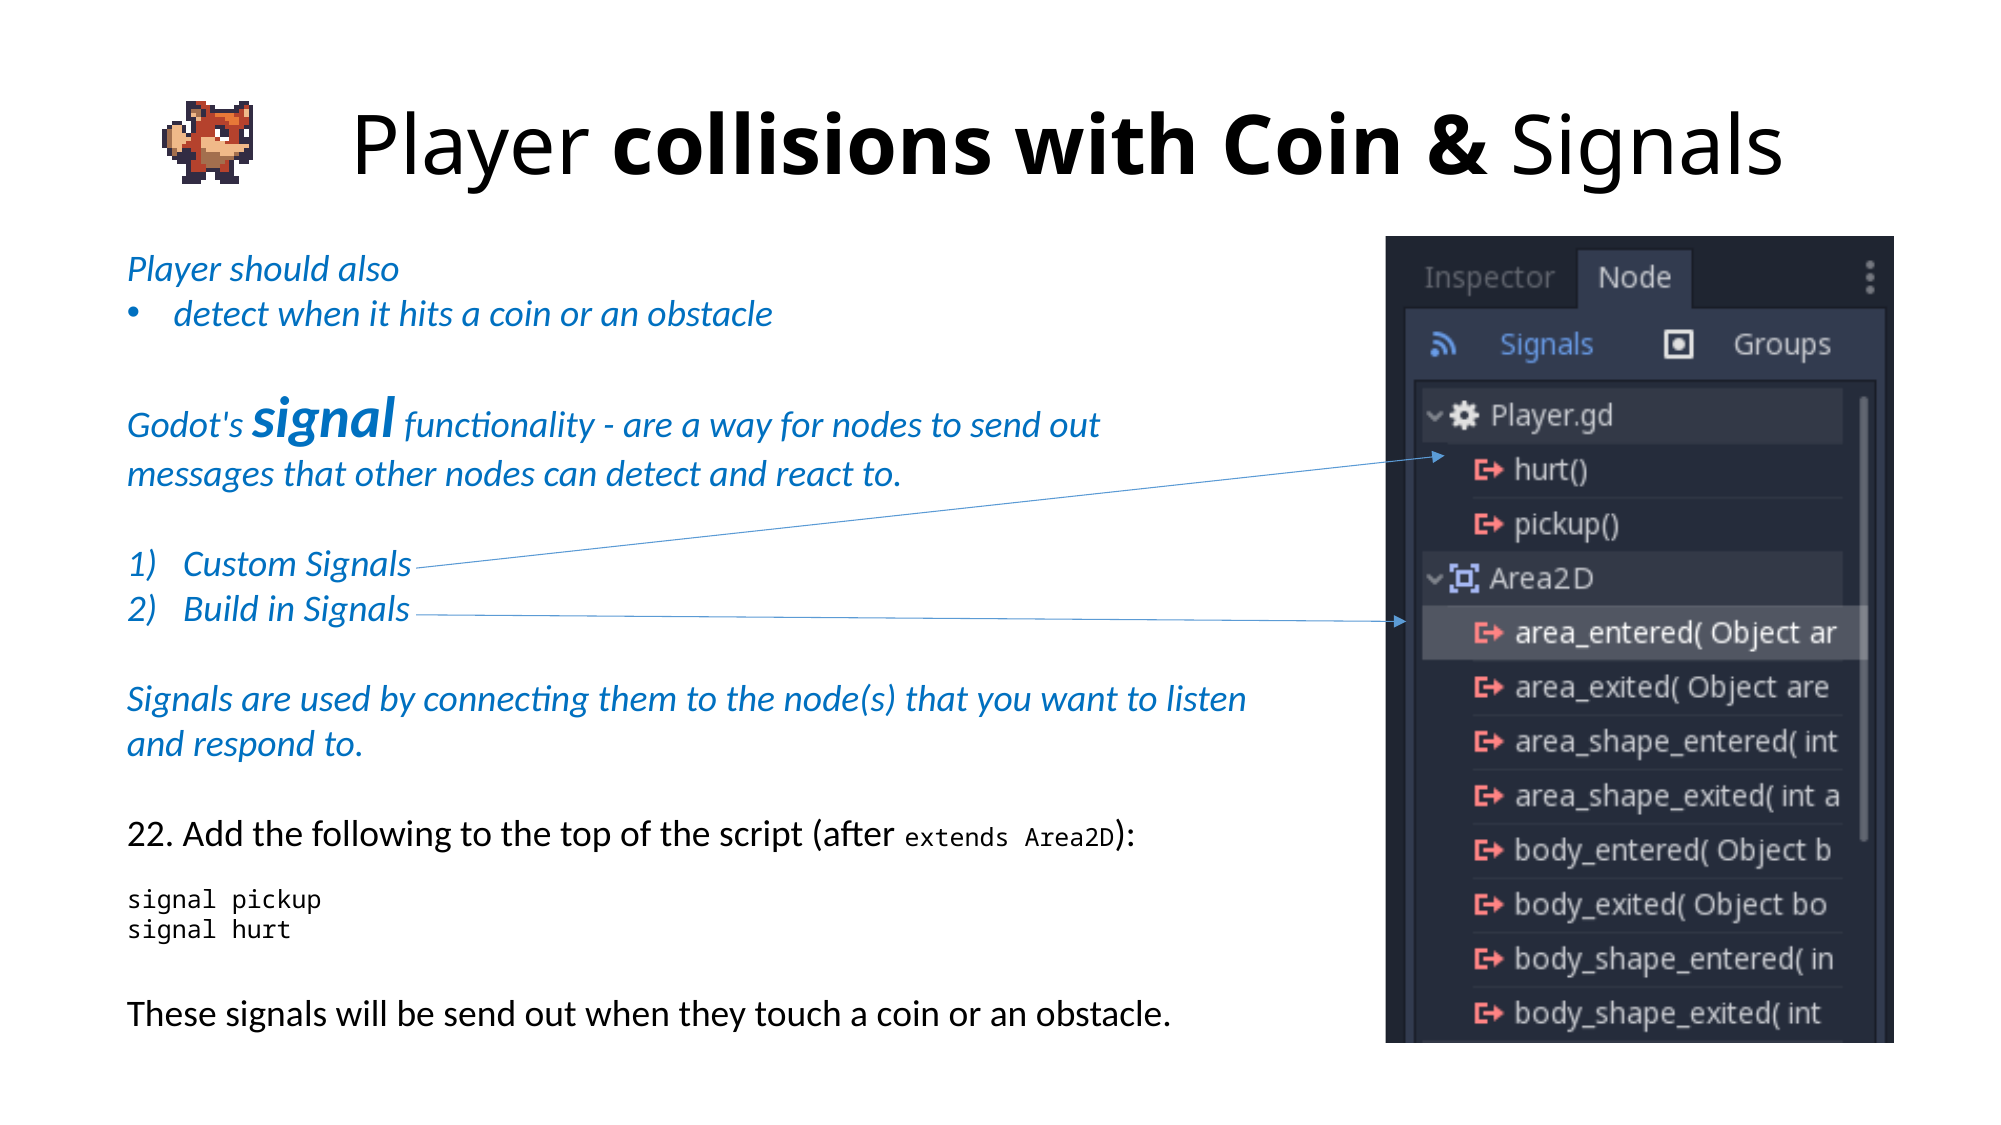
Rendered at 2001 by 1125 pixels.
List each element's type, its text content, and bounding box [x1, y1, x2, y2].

text_box Player should also detect when it hits a coin or an obstacle Godot's signal functionality - are a way for nodes to send out messages that other nodes can detect and react to. Custom Signals Build in Signals Signals are used by connecting them to the node(s) that you want to listen and respond to. 22. Add the following to the top of the script (after extends Area2D): signal pickup signal hurt These signals will be send out when they touch a coin or an obstacle. [112, 236, 1385, 1041]
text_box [416, 614, 1407, 622]
picture [1385, 236, 1894, 1043]
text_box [416, 455, 1445, 569]
text_box Player collisions with Coin & Signals [335, 59, 1863, 236]
picture [139, 59, 297, 184]
